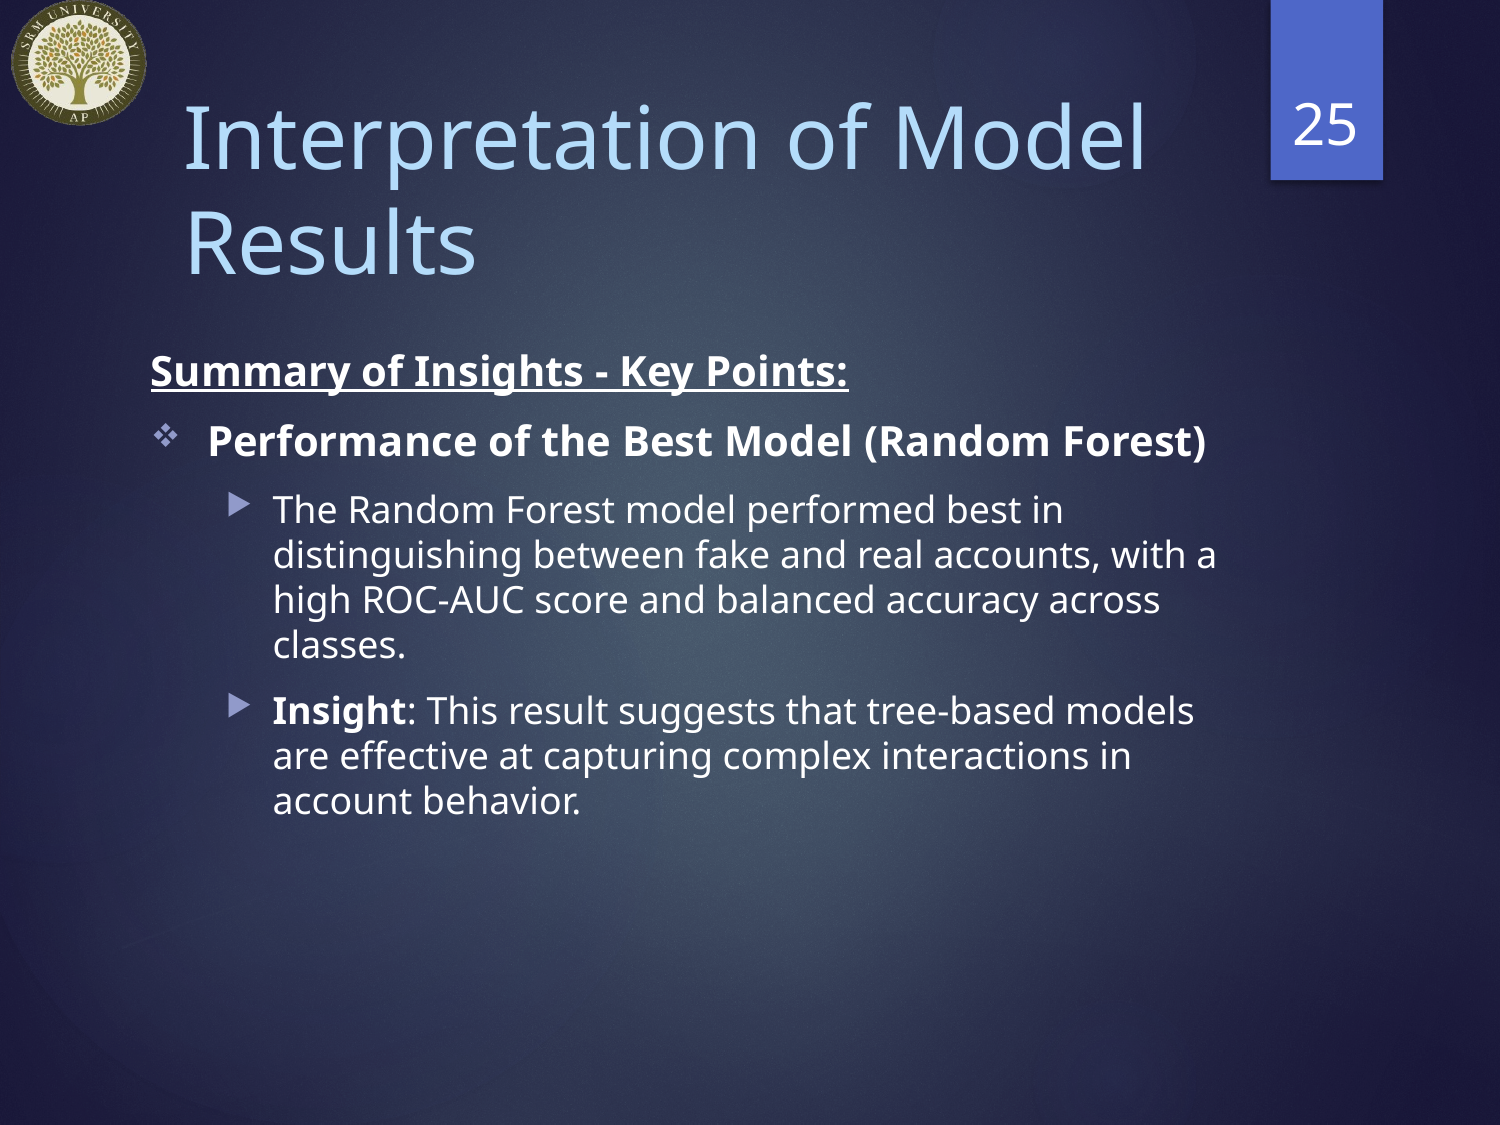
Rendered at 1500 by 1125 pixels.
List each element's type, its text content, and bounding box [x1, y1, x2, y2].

slide_number 25 [1273, 48, 1378, 175]
picture [11, 0, 147, 127]
list Summary of Insights - Key Points: Performance of the Best Model (Random Forest) The Random Forest model performed best in distinguishing between fake and real accounts, with a high ROC-AUC score and balanced accuracy across classes. Insight: This result suggests that tree-based models are effective at capturing complex interactions in account behavior. [135, 336, 1237, 1025]
title Interpretation of Model Results [168, 74, 1326, 304]
